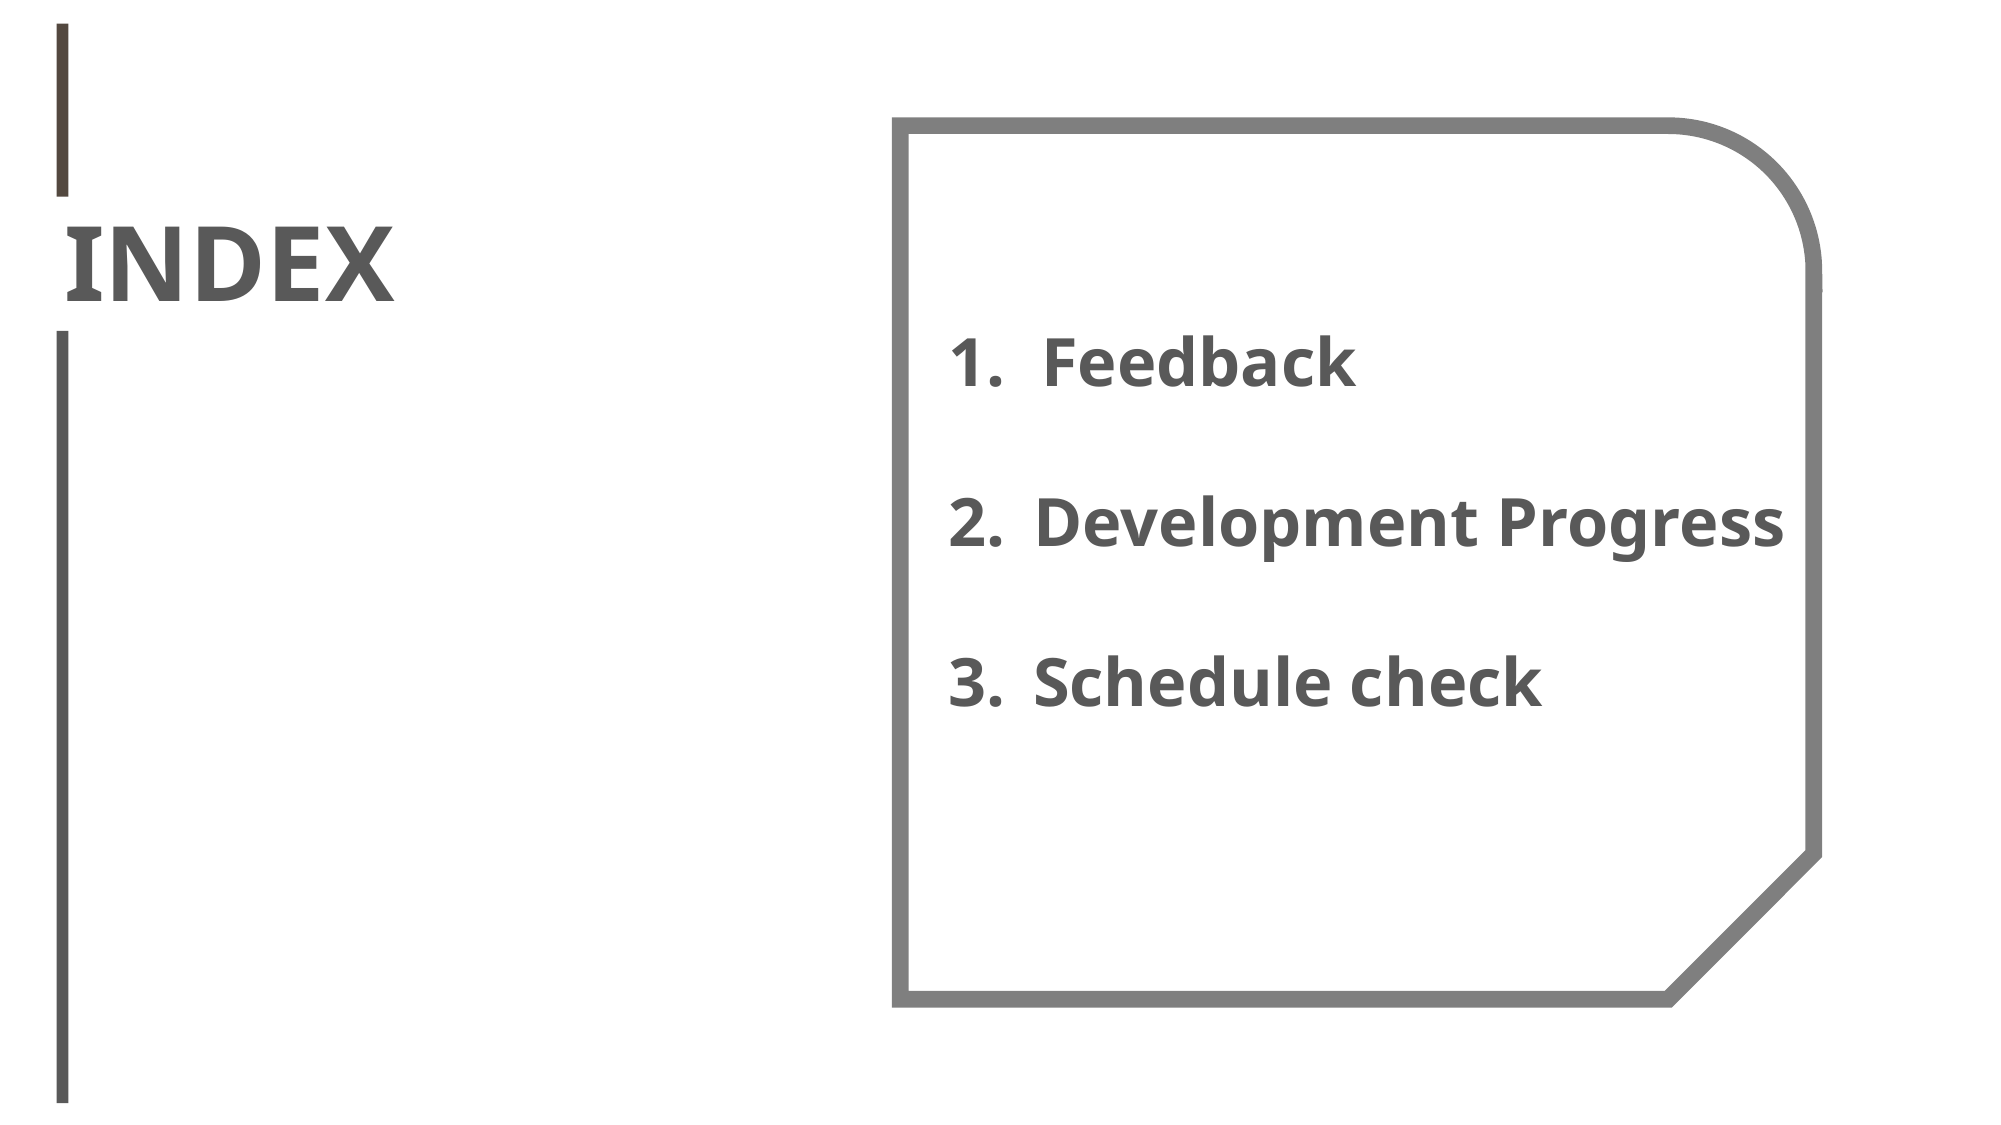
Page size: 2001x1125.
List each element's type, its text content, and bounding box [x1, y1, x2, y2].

text_box [56, 23, 69, 198]
text_box Feedback Development Progress Schedule check [933, 312, 1819, 728]
text_box INDEX [49, 189, 424, 330]
text_box [56, 330, 69, 1104]
text_box [899, 124, 1815, 1001]
